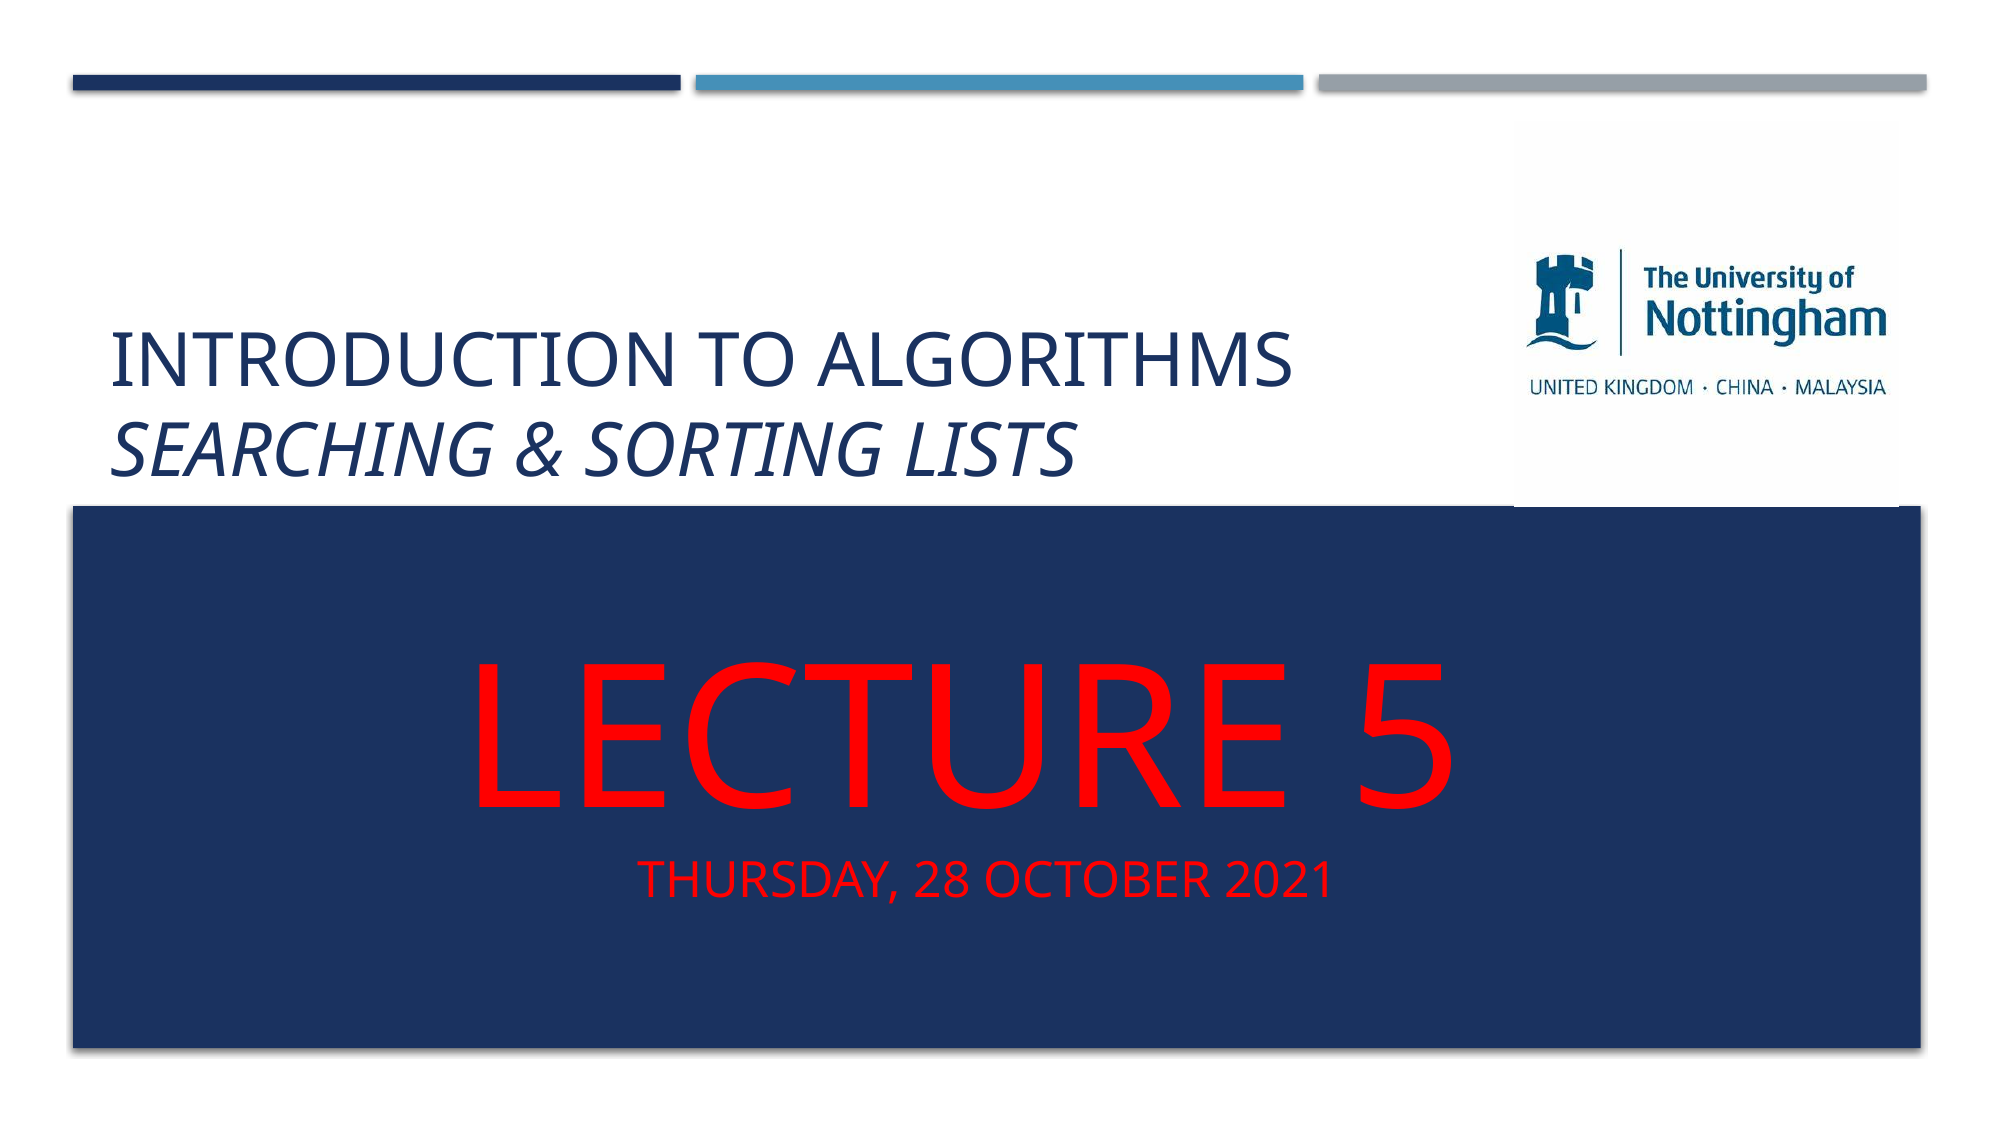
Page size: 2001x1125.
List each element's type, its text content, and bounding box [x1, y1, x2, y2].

subtitle [86, 213, 1508, 411]
text_box Lecture 5 Thursday, 28 October 2021 [120, 591, 1856, 915]
title Introduction to algorithms searching & Sorting lists [95, 411, 1508, 500]
picture [1513, 121, 1900, 507]
